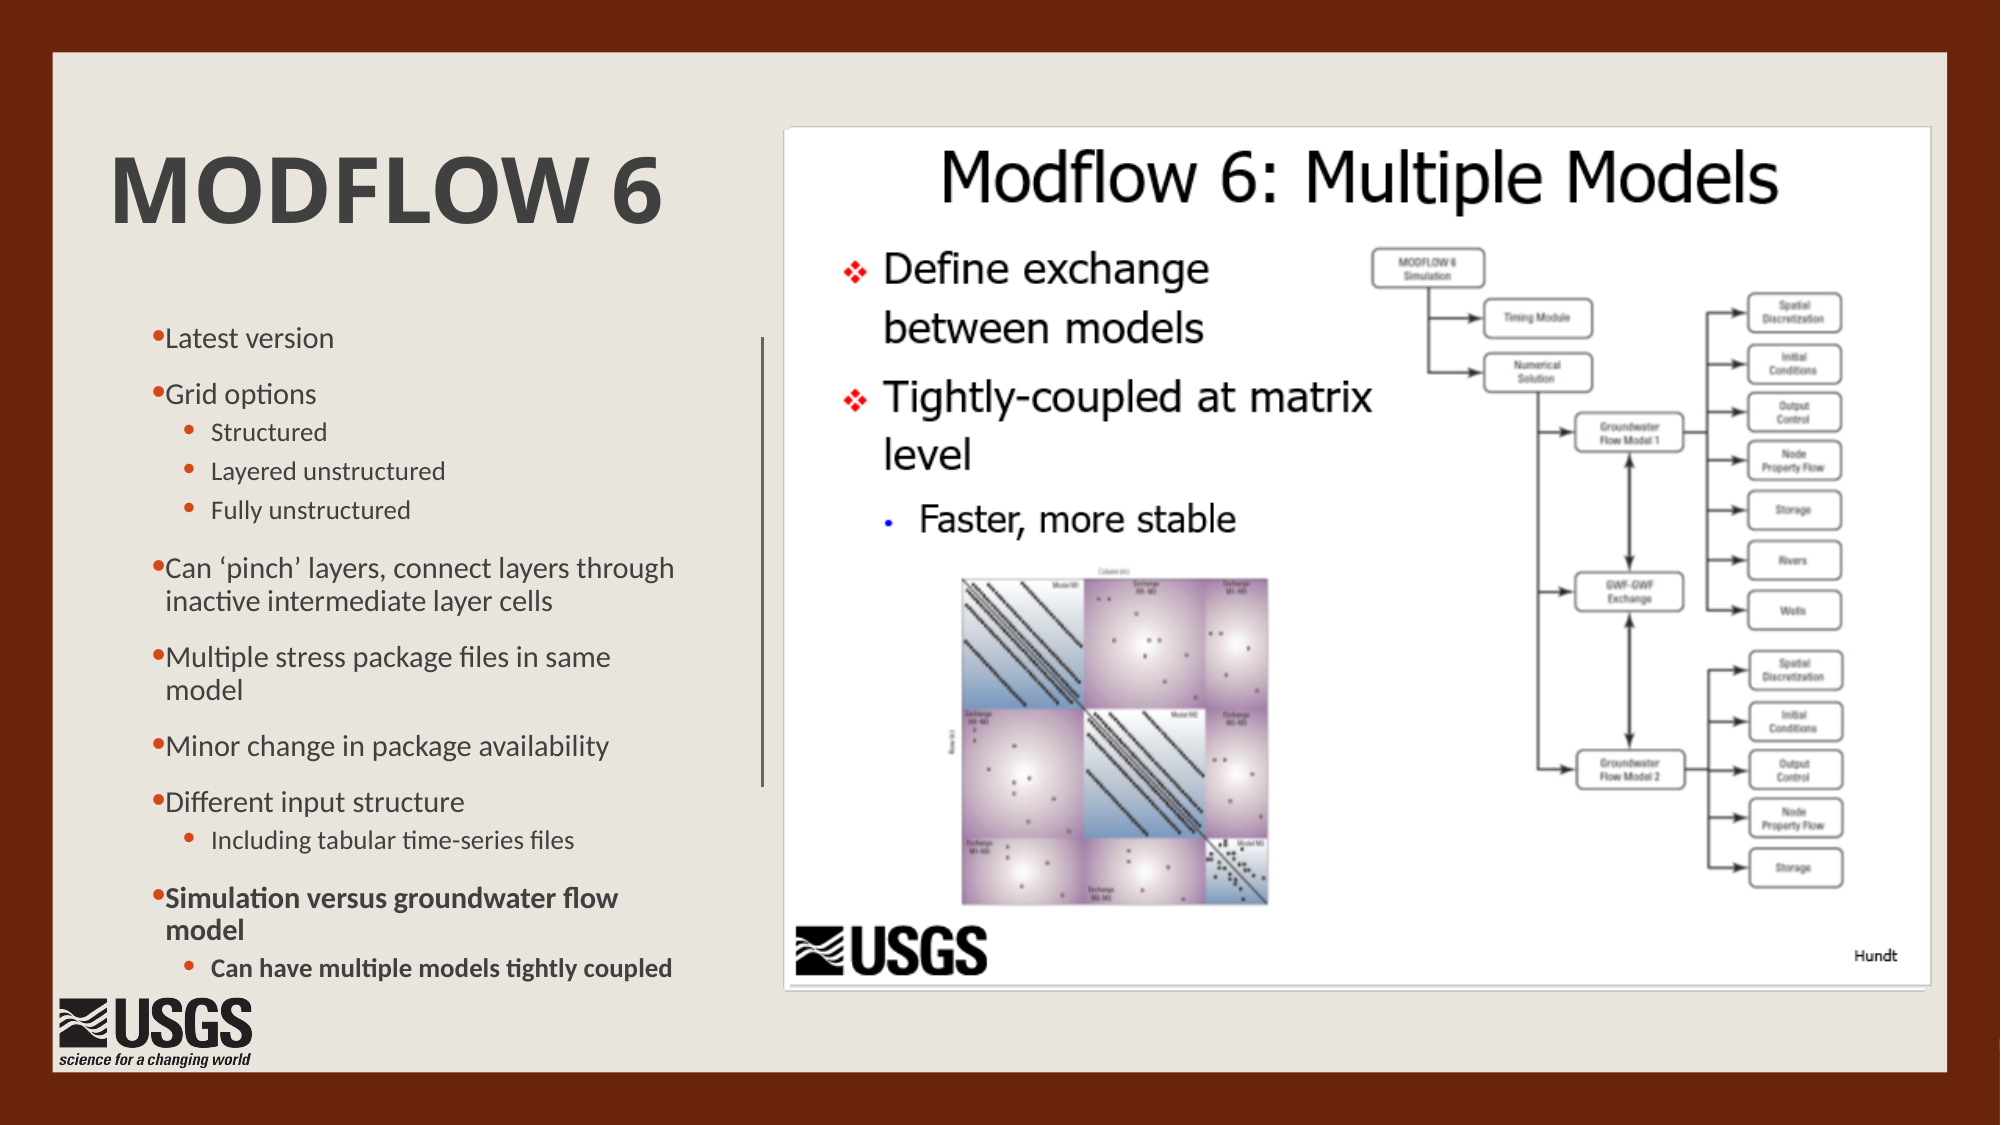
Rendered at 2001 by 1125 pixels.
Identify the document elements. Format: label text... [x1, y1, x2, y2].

text_box [0, 0, 2000, 1125]
title MODFLOW 6 [92, 52, 744, 338]
text_box Latest version Grid options Structured Layered unstructured Fully unstructured Can ‘pinch’ layers, connect layers through inactive intermediate layer cells Multiple stress package files in same model Minor change in package availability Different input structure Including tabular time-series files Simulation versus groundwater flow model Can have multiple models tightly coupled [151, 314, 693, 992]
text_box [51, 51, 1948, 1074]
picture [783, 125, 1932, 993]
picture [50, 994, 259, 1070]
